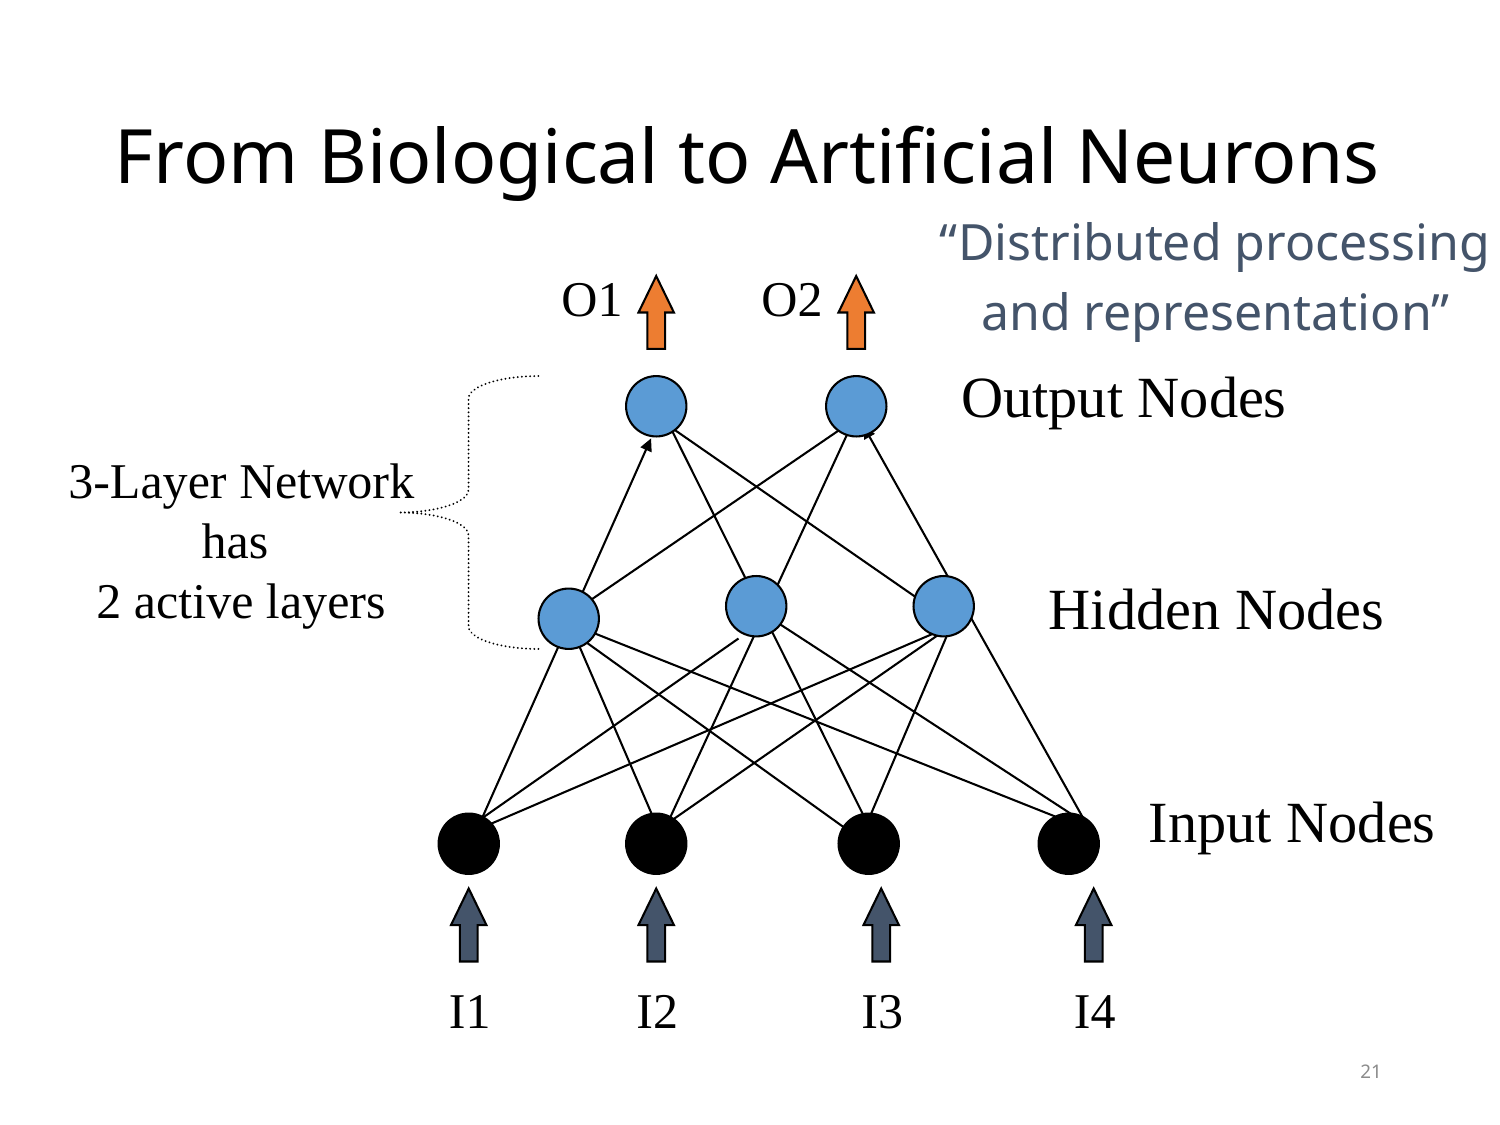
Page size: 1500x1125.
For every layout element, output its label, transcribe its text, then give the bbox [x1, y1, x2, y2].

text_box [638, 888, 674, 962]
text_box [539, 588, 599, 649]
text_box [863, 888, 899, 962]
text_box Hidden Nodes [1034, 564, 1399, 649]
text_box 3-Layer Network has 2 active layers [53, 441, 430, 636]
text_box [726, 576, 787, 637]
text_box [863, 432, 948, 576]
text_box [583, 438, 652, 592]
text_box I3 [846, 971, 918, 1047]
text_box [451, 888, 487, 962]
text_box [913, 576, 974, 637]
text_box “Distributed processing and representation” [925, 202, 1500, 348]
text_box Output Nodes [946, 351, 1302, 437]
text_box [638, 276, 674, 349]
text_box [438, 813, 499, 874]
text_box Input Nodes [1133, 776, 1451, 862]
text_box [838, 813, 899, 874]
text_box I2 [621, 971, 693, 1047]
text_box O1 [546, 259, 638, 334]
text_box [826, 376, 887, 437]
text_box I1 [434, 971, 506, 1047]
text_box [1075, 888, 1112, 962]
text_box O2 [746, 259, 838, 334]
text_box I4 [1059, 971, 1131, 1042]
slide_number 21 [1059, 1042, 1397, 1103]
text_box [626, 813, 687, 874]
text_box [1038, 813, 1099, 874]
title From Biological to Artificial Neurons [99, 68, 1463, 250]
text_box [838, 276, 874, 349]
text_box [398, 376, 539, 649]
text_box [626, 376, 687, 437]
